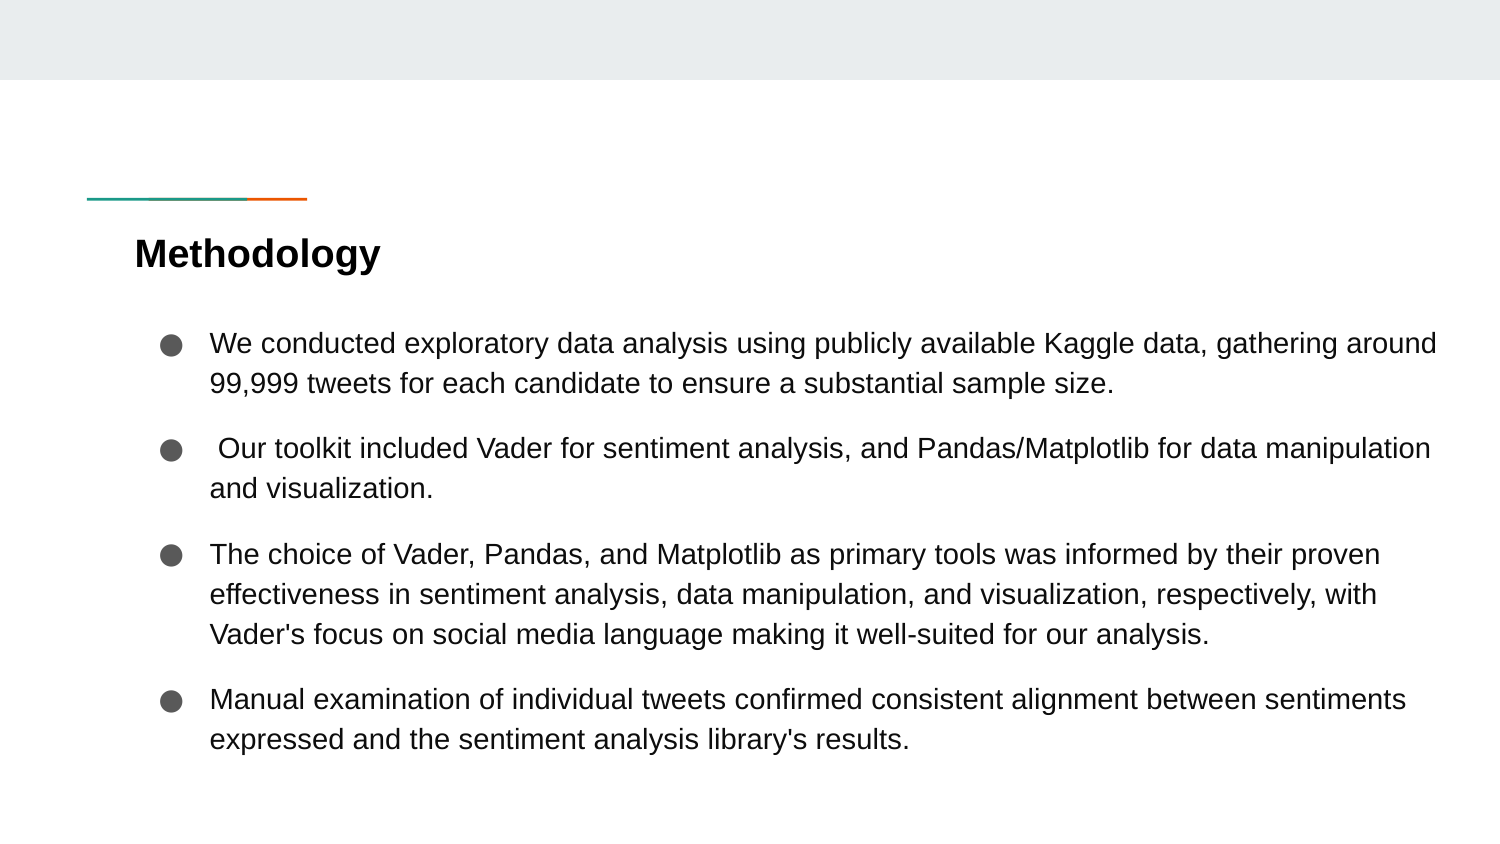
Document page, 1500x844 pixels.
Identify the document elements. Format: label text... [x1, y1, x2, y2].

title Methodology [119, 216, 1381, 304]
list We conducted exploratory data analysis using publicly available Kaggle data, gathering around 99,999 tweets for each candidate to ensure a substantial sample size. Our toolkit included Vader for sentiment analysis, and Pandas/Matplotlib for data manipulation and visualization. The choice of Vader, Pandas, and Matplotlib as primary tools was informed by their proven effectiveness in sentiment analysis, data manipulation, and visualization, respectively, with Vader's focus on social media language making it well-suited for our analysis. Manual examination of individual tweets confirmed consistent alignment between sentiments expressed and the sentiment analysis library's results. [119, 304, 1457, 784]
